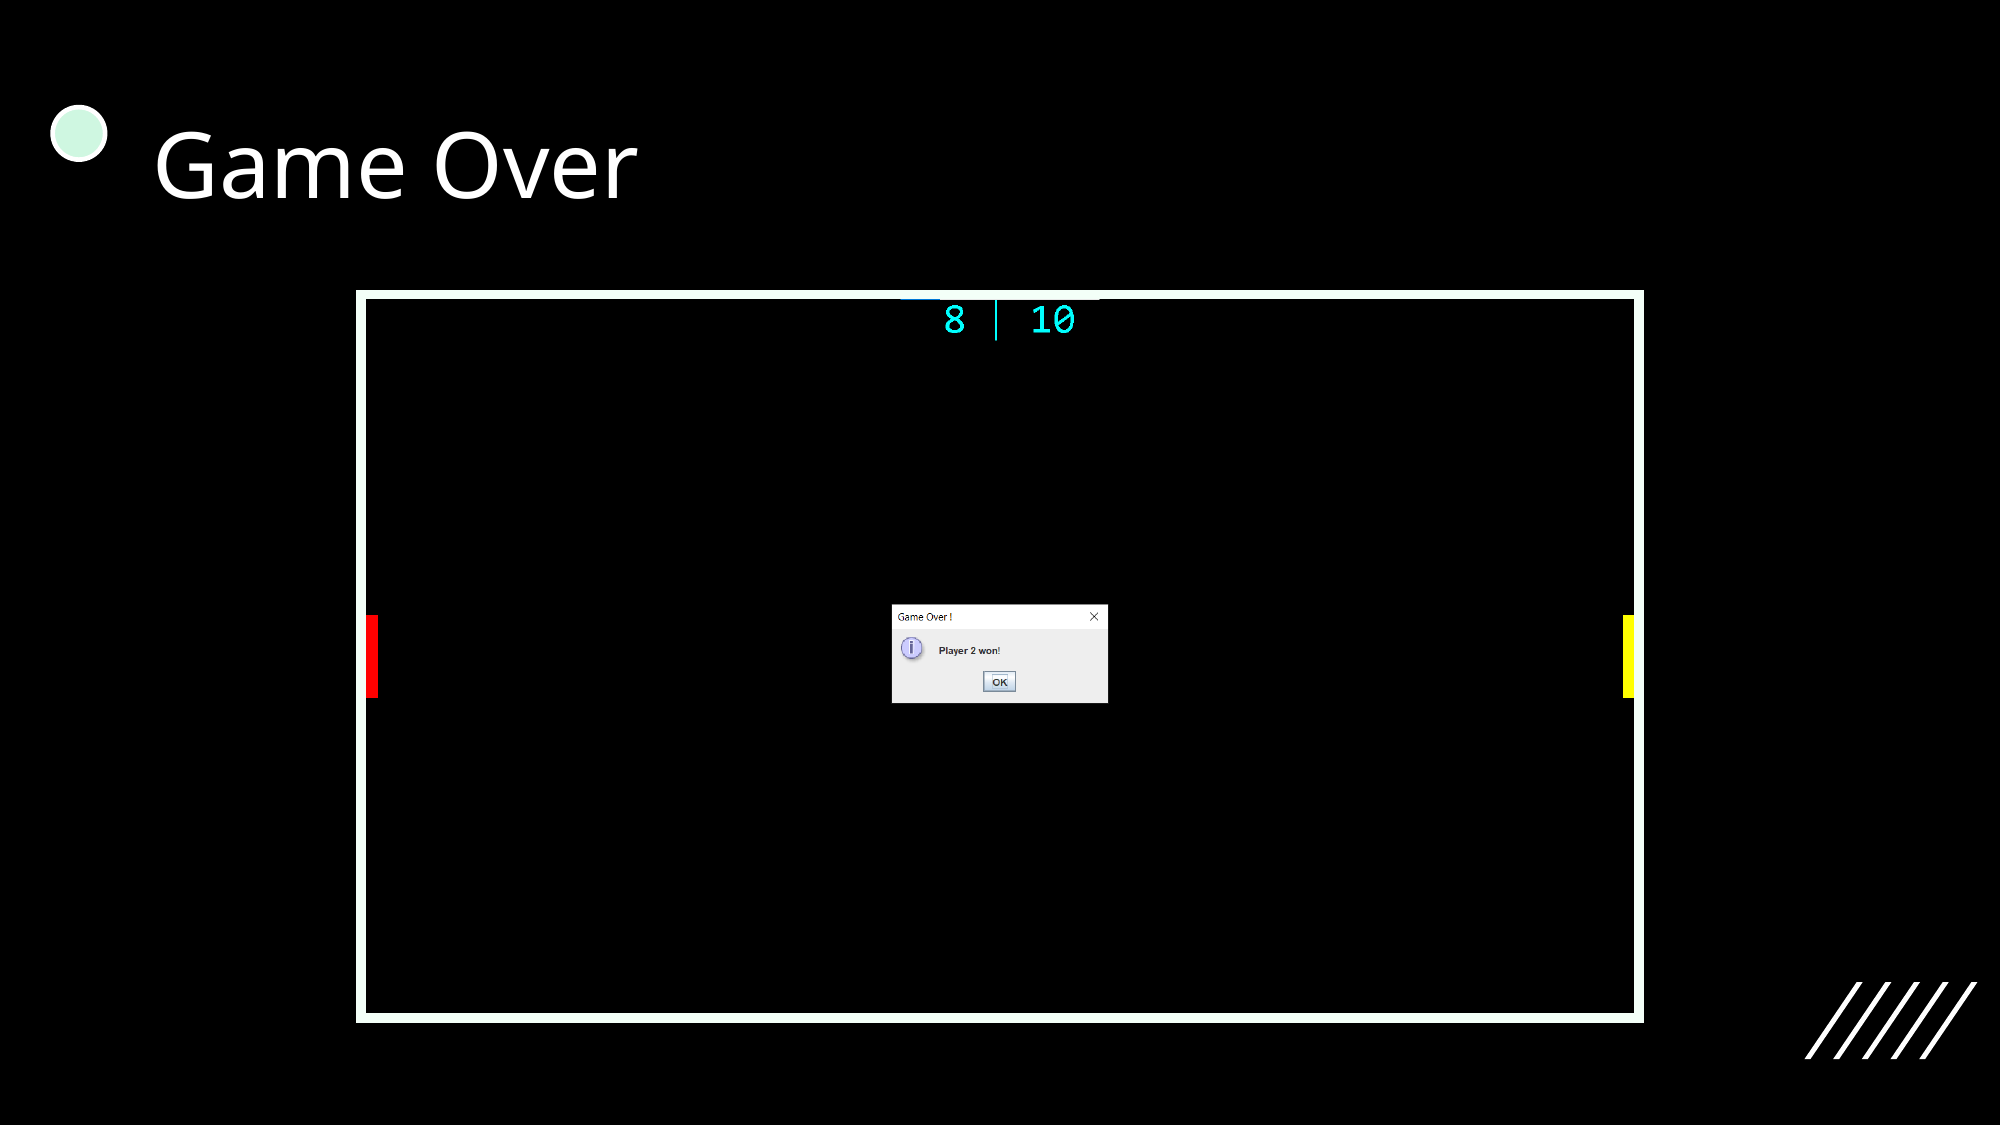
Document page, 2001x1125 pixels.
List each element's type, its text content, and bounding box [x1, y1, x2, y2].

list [365, 299, 1635, 1014]
title Game Over [137, 59, 1863, 278]
